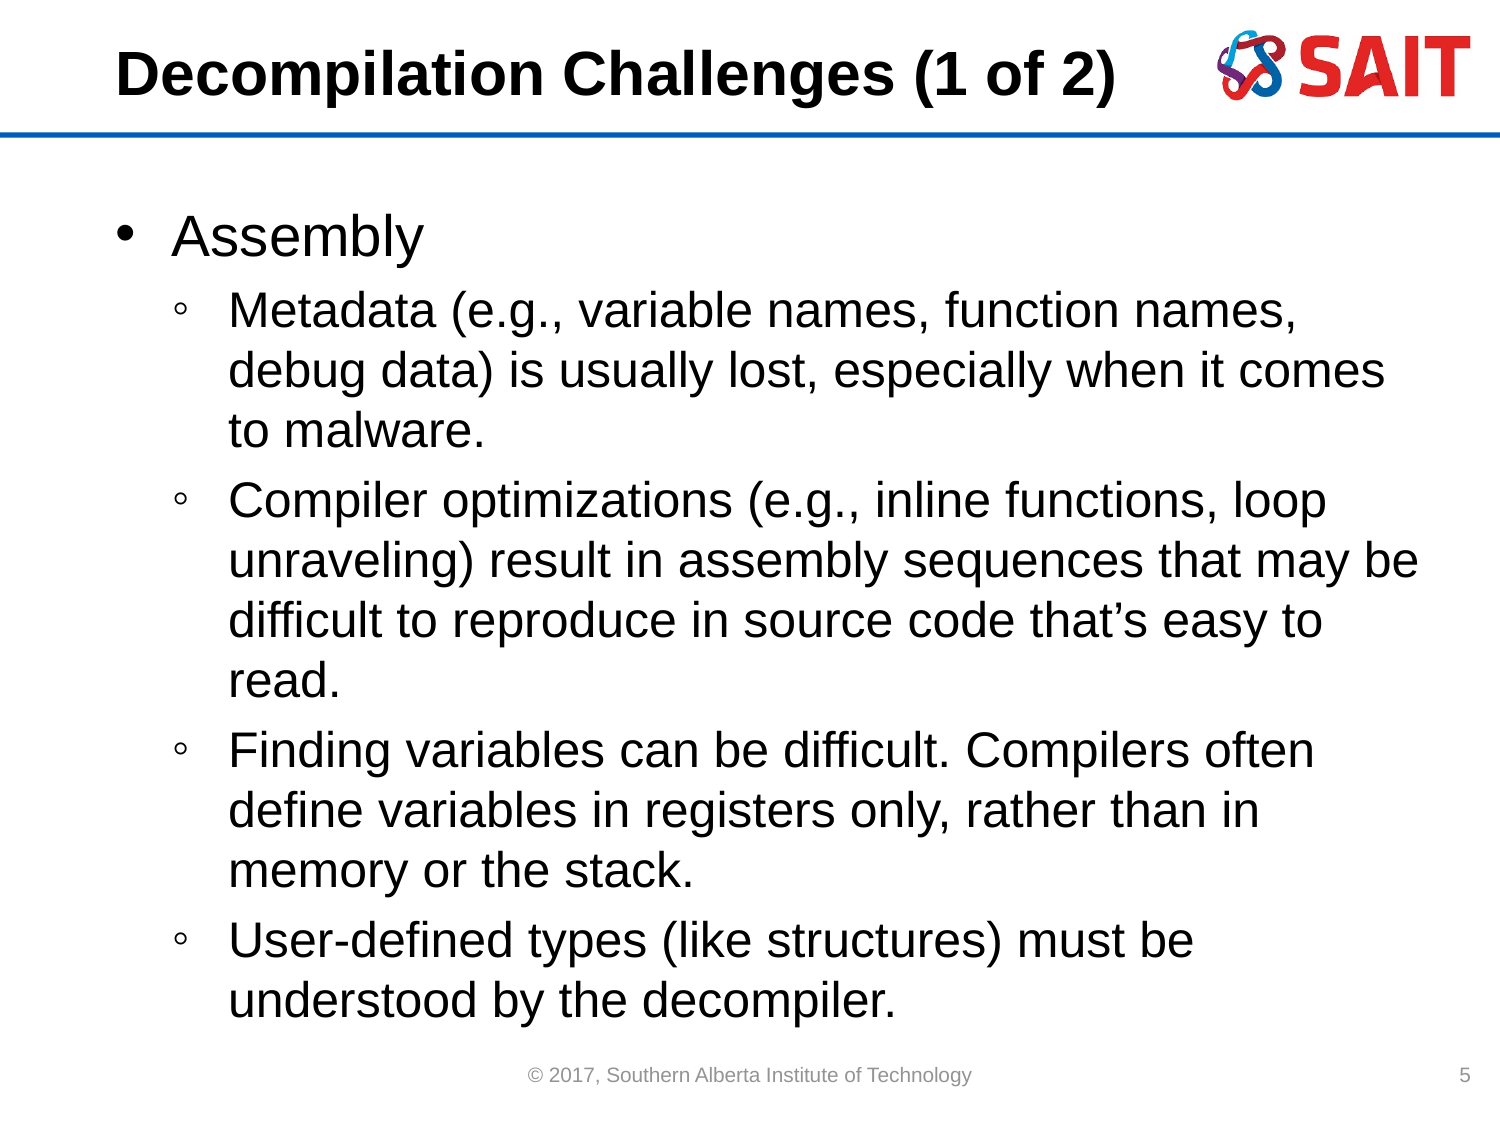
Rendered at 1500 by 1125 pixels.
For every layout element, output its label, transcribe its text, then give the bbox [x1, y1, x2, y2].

title Decompilation Challenges (1 of 2) [100, 25, 1200, 138]
picture [1187, 0, 1500, 130]
list Assembly Metadata (e.g., variable names, function names, debug data) is usually lost, especially when it comes to malware. Compiler optimizations (e.g., inline functions, loop unraveling) result in assembly sequences that may be difficult to reproduce in source code that’s easy to read. Finding variables can be difficult. Compilers often define variables in registers only, rather than in memory or the stack. User-defined types (like structures) must be understood by the decompiler. [100, 190, 1450, 1038]
